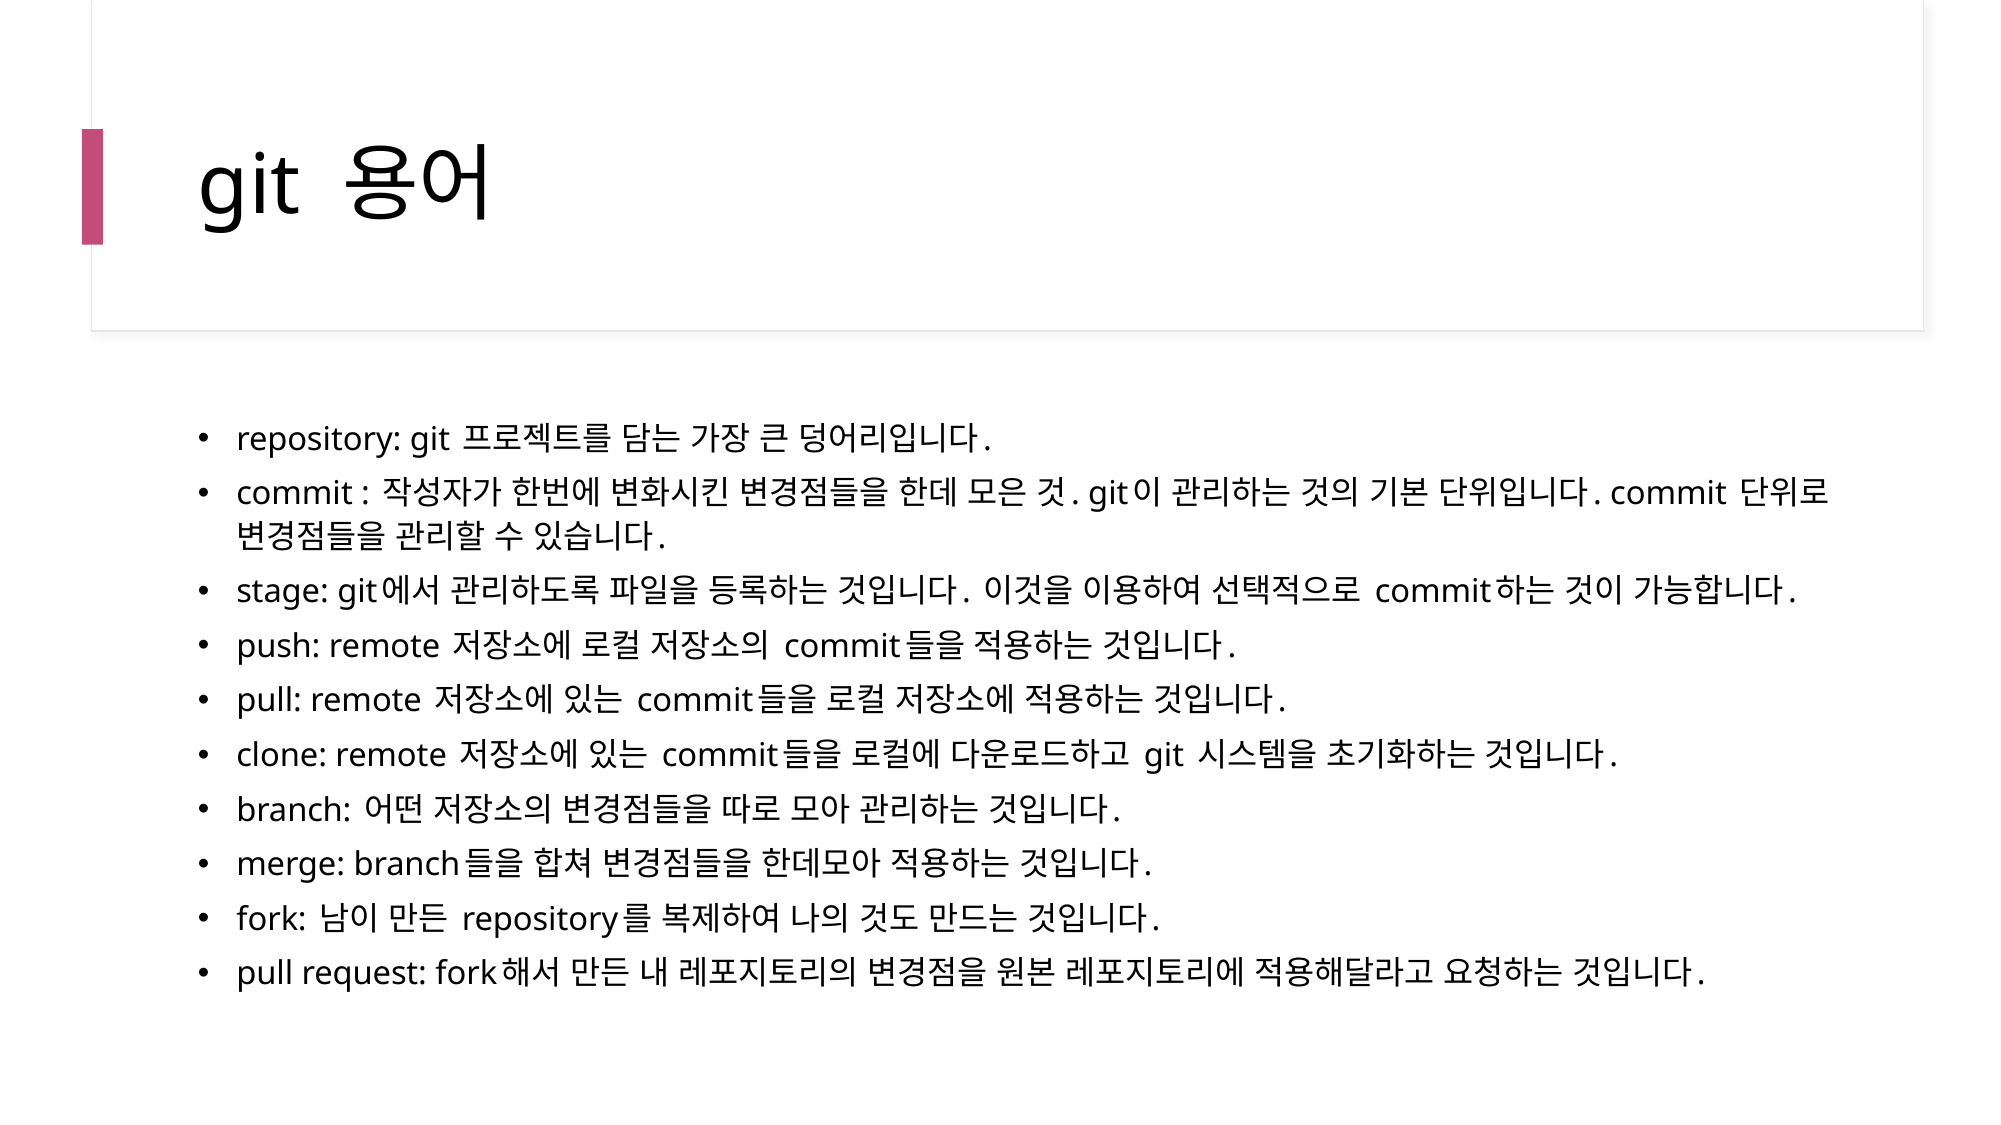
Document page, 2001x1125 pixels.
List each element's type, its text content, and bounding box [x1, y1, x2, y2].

title git 용어 [183, 90, 1851, 284]
list repository: git 프로젝트를 담는 가장 큰 덩어리입니다. commit : 작성자가 한번에 변화시킨 변경점들을 한데 모은 것. git이 관리하는 것의 기본 단위입니다. commit 단위로 변경점들을 관리할 수 있습니다. stage: git에서 관리하도록 파일을 등록하는 것입니다. 이것을 이용하여 선택적으로 commit하는 것이 가능합니다. push: remote 저장소에 로컬 저장소의 commit들을 적용하는 것입니다. pull: remote 저장소에 있는 commit들을 로컬 저장소에 적용하는 것입니다. clone: remote 저장소에 있는 commit들을 로컬에 다운로드하고 git 시스템을 초기화하는 것입니다. branch: 어떤 저장소의 변경점들을 따로 모아 관리하는 것입니다. merge: branch들을 합쳐 변경점들을 한데모아 적용하는 것입니다. fork: 남이 만든 repository를 복제하여 나의 것도 만드는 것입니다. pull request: fork해서 만든 내 레포지토리의 변경점을 원본 레포지토리에 적용해달라고 요청하는 것입니다. [183, 406, 1851, 1013]
